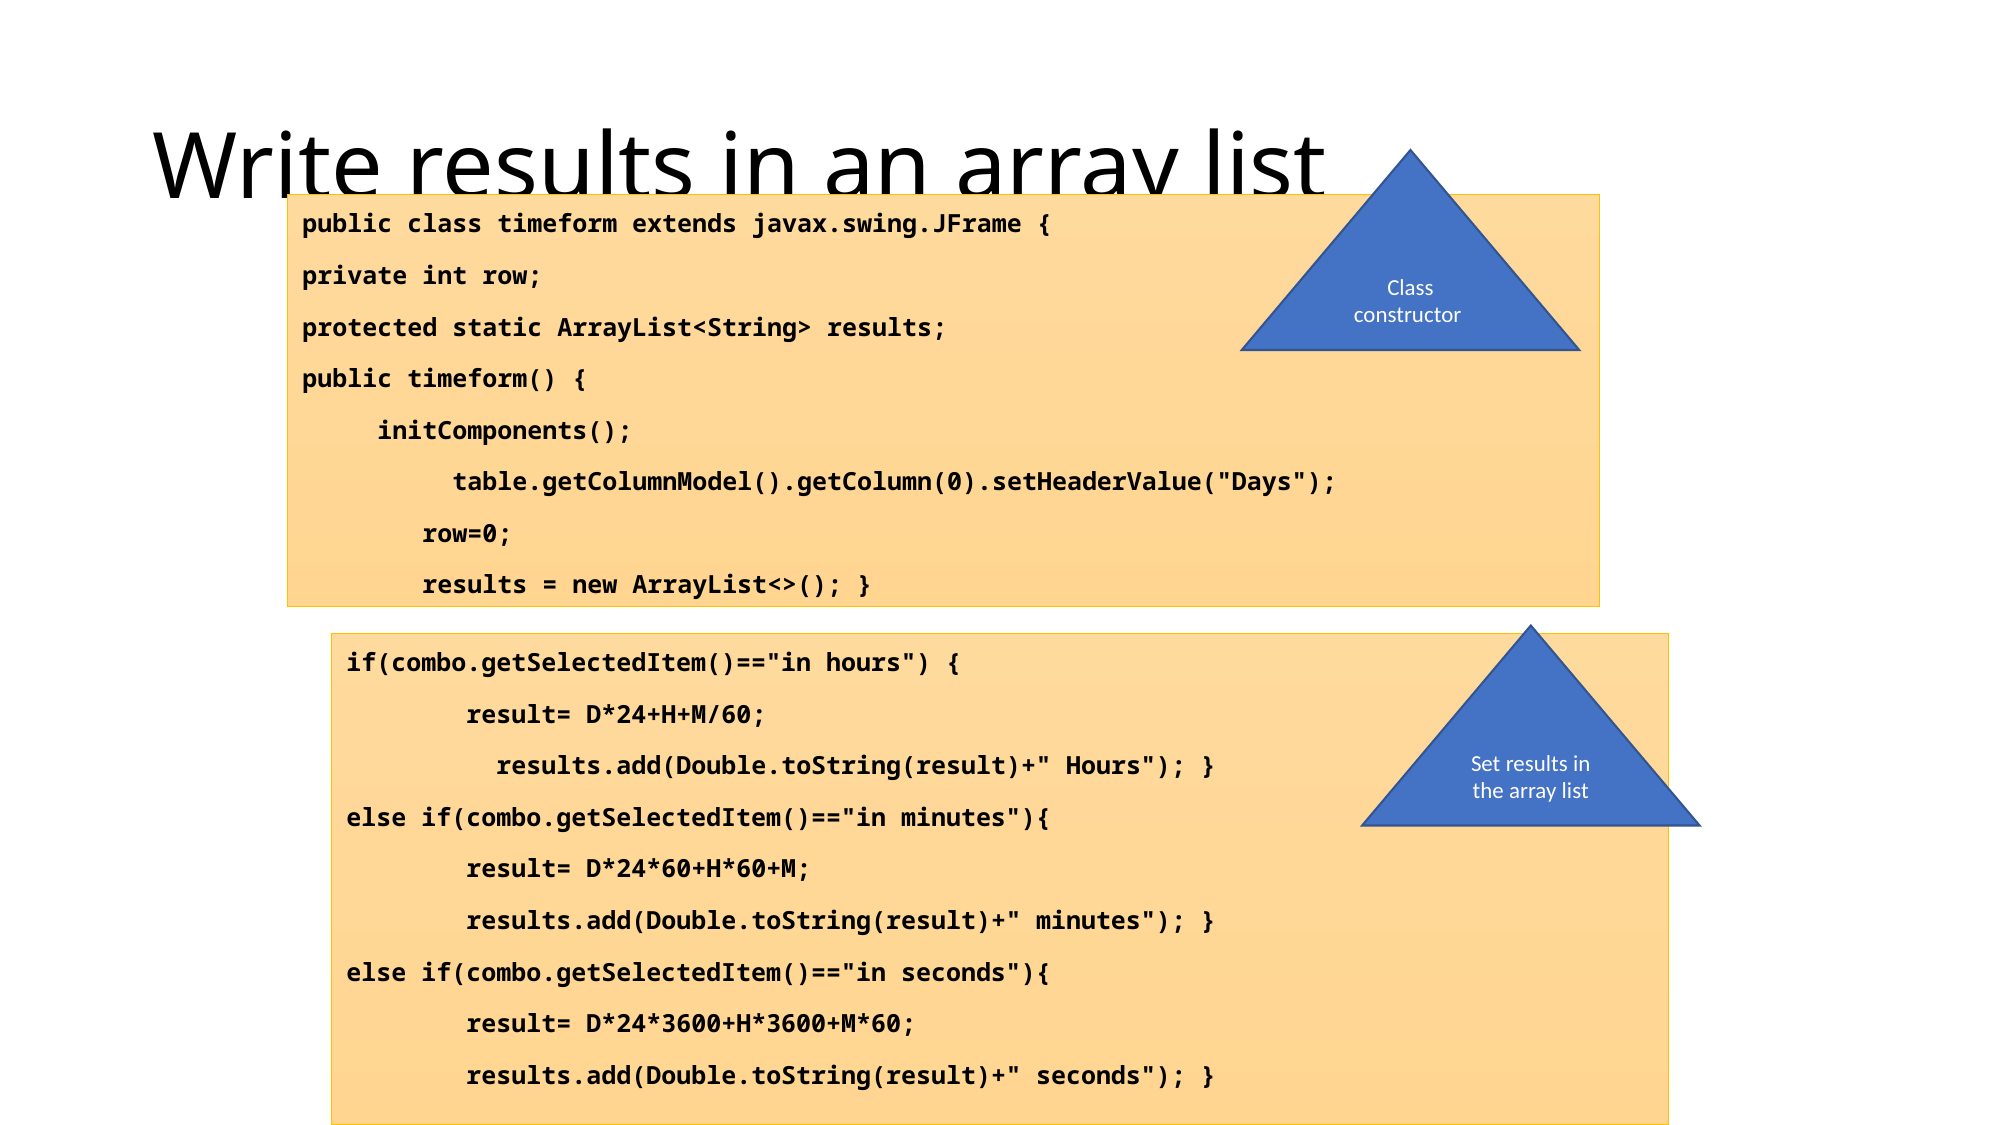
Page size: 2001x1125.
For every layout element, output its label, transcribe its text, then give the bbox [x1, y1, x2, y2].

text_box if(combo.getSelectedItem()=="in hours") { result= D*24+H+M/60; results.add(Double.toString(result)+" Hours"); } else if(combo.getSelectedItem()=="in minutes"){ result= D*24*60+H*60+M; results.add(Double.toString(result)+" minutes"); } else if(combo.getSelectedItem()=="in seconds"){ result= D*24*3600+H*3600+M*60; results.add(Double.toString(result)+" seconds"); } [331, 633, 1669, 1125]
title Write results in an array list [137, 59, 1863, 278]
text_box Class constructor [1239, 148, 1582, 352]
text_box public class timeform extends javax.swing.JFrame { private int row; protected static ArrayList<String> results; public timeform() { initComponents(); table.getColumnModel().getColumn(0).setHeaderValue("Days"); row=0; results = new ArrayList<>(); } [287, 194, 1600, 607]
text_box Set results in the array list [1359, 623, 1702, 827]
